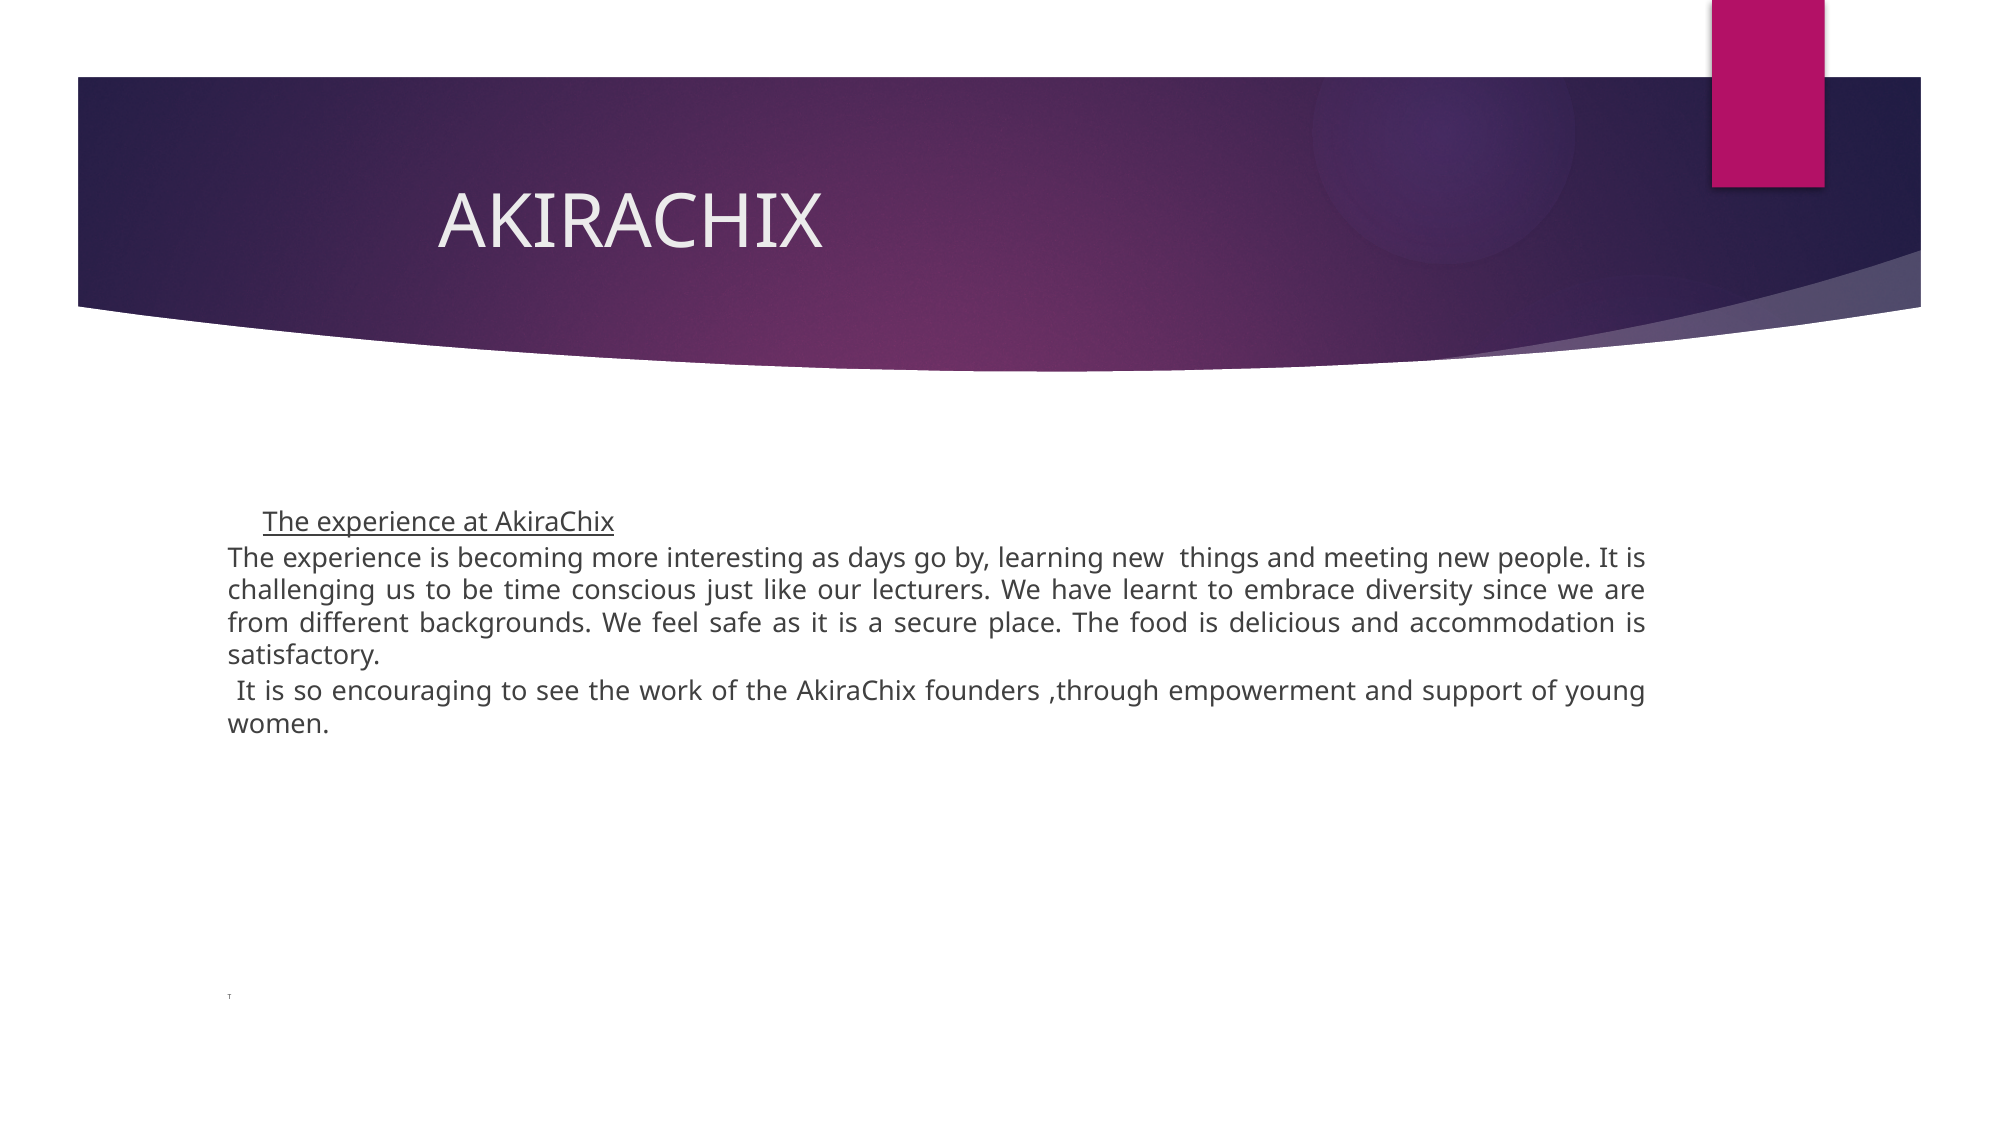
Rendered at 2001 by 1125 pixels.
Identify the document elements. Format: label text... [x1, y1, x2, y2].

title AKIRACHIX [189, 159, 1627, 276]
list The experience at AkiraChix The experience is becoming more interesting as days go by, learning new things and meeting new people. It is challenging us to be time conscious just like our lecturers. We have learnt to embrace diversity since we are from different backgrounds. We feel safe as it is a secure place. The food is delicious and accommodation is satisfactory. It is so encouraging to see the work of the AkiraChix founders ,through empowerment and support of young women. T [212, 460, 1661, 1022]
